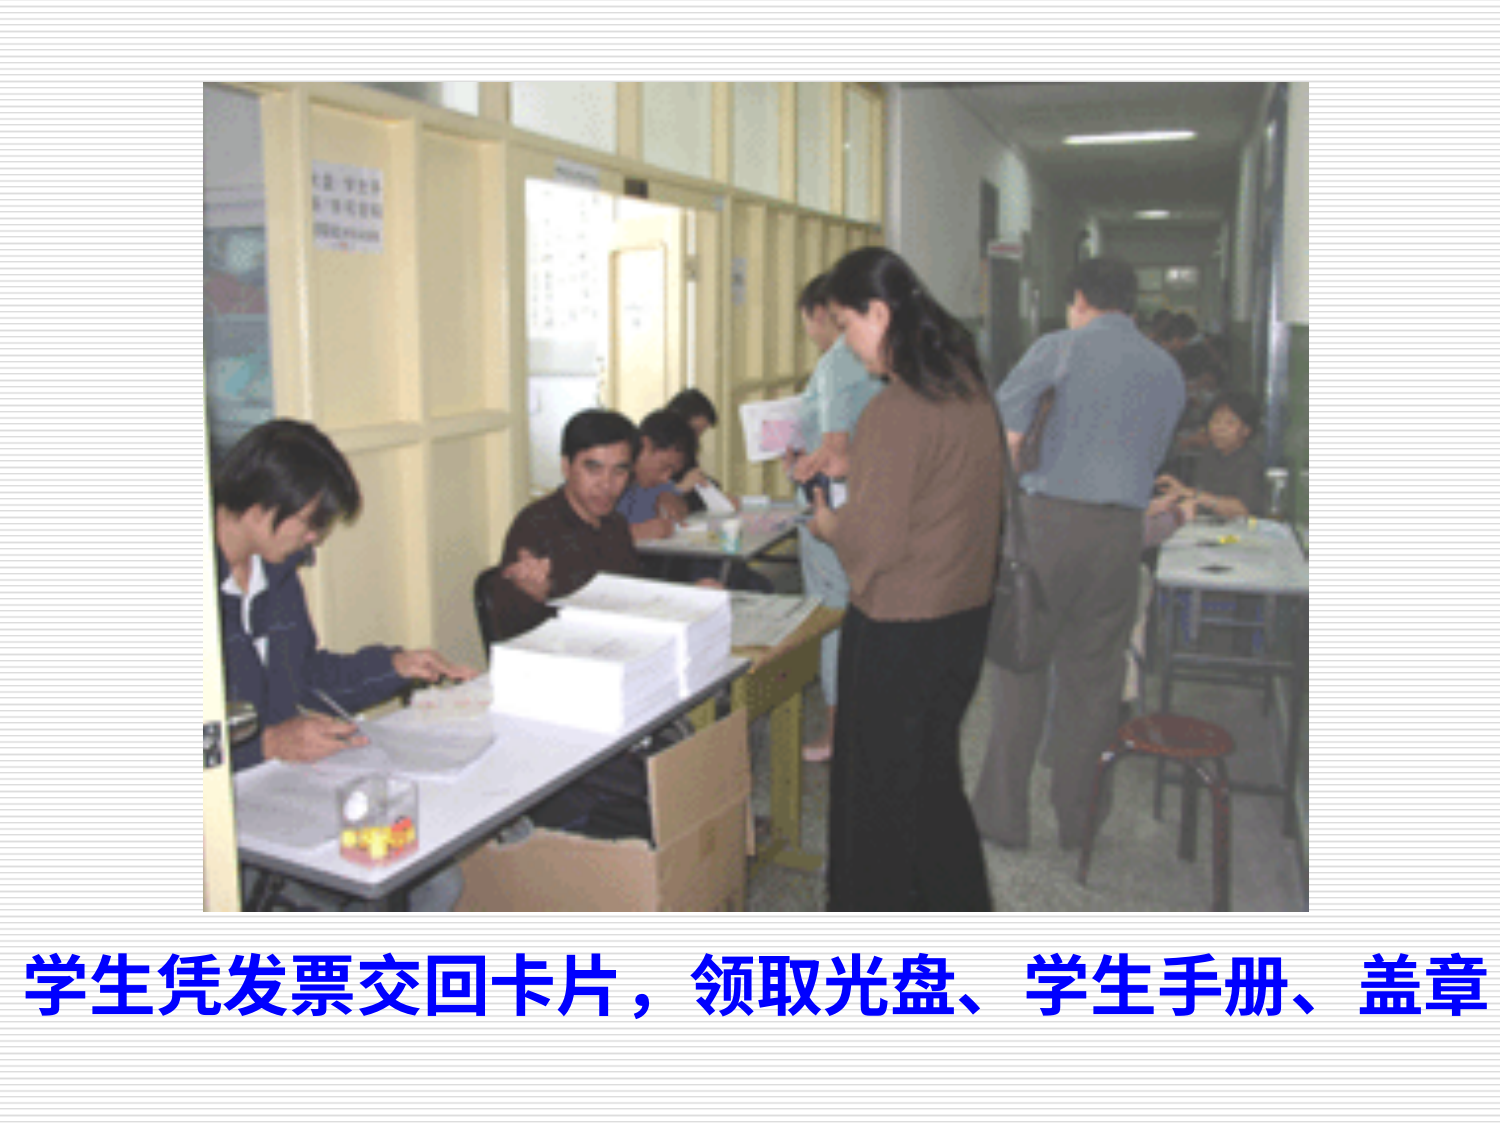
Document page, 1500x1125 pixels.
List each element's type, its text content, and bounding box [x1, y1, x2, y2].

picture [0, 0, 1500, 1125]
text_box 学生凭发票交回卡片，领取光盘、学生手册、盖章 [7, 935, 1500, 1031]
